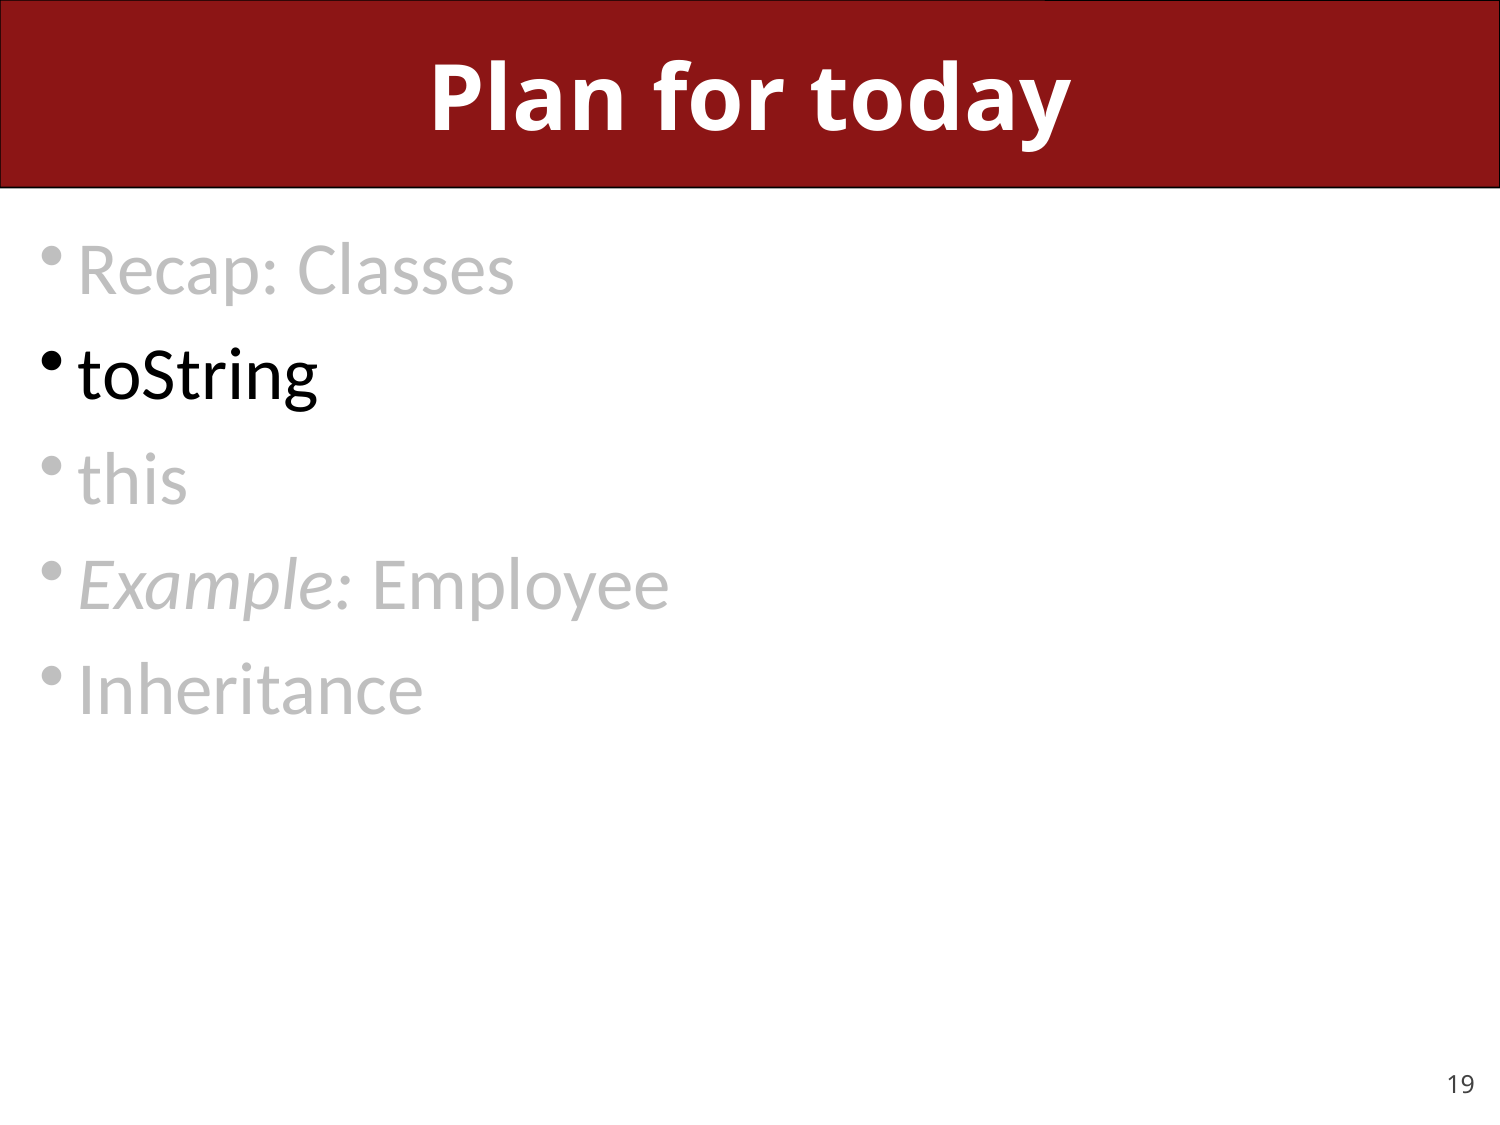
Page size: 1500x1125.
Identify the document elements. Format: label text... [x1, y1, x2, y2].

title Plan for today [75, 0, 1425, 188]
list Recap: Classes toString this Example: Employee Inheritance [24, 212, 1475, 1063]
